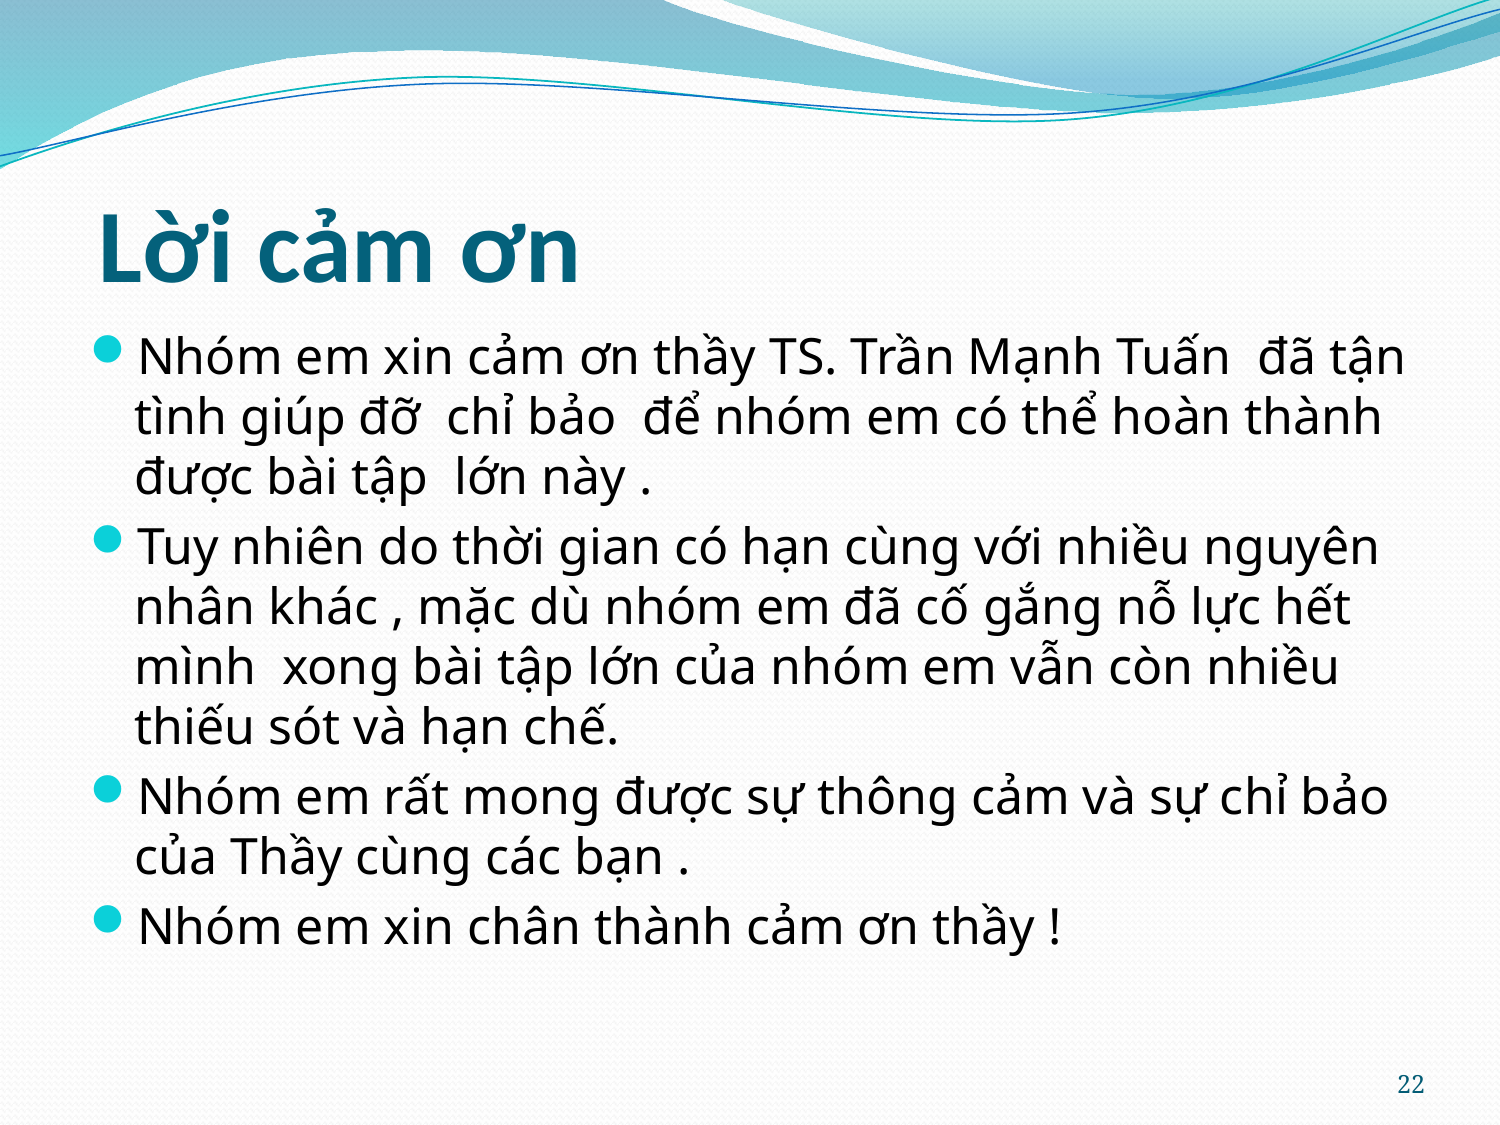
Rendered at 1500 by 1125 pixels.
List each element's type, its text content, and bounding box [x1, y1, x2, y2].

slide_number 22 [1299, 1042, 1425, 1103]
title Lời cảm ơn [75, 115, 1425, 303]
list Nhóm em xin cảm ơn thầy TS. Trần Mạnh Tuấn đã tận tình giúp đỡ chỉ bảo để nhóm em có thể hoàn thành được bài tập lớn này . Tuy nhiên do thời gian có hạn cùng với nhiều nguyên nhân khác , mặc dù nhóm em đã cố gắng nỗ lực hết mình xong bài tập lớn của nhóm em vẫn còn nhiều thiếu sót và hạn chế. Nhóm em rất mong được sự thông cảm và sự chỉ bảo của Thầy cùng các bạn . Nhóm em xin chân thành cảm ơn thầy ! [75, 317, 1425, 1038]
